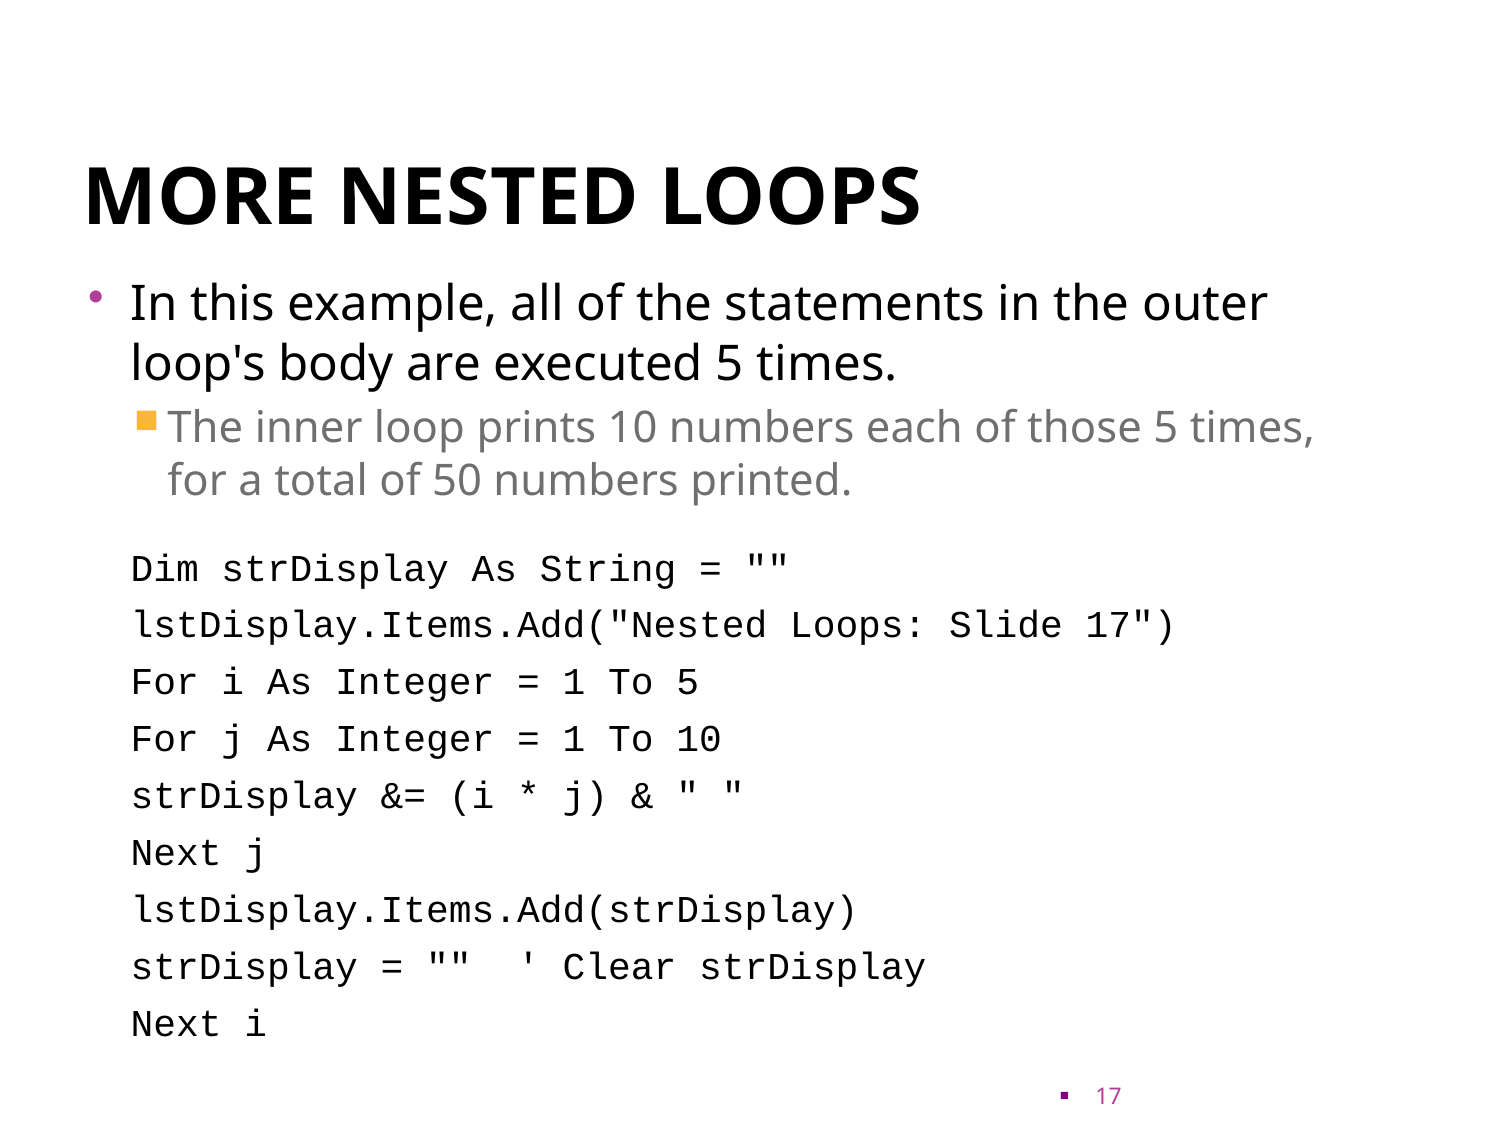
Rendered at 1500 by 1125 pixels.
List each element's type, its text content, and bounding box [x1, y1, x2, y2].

title More nested loops [75, 52, 1263, 240]
list In this example, all of the statements in the outer loop's body are executed 5 times. The inner loop prints 10 numbers each of those 5 times, for a total of 50 numbers printed. Dim strDisplay As String = "" lstDisplay.Items.Add("Nested Loops: Slide 17") For i As Integer = 1 To 5 For j As Integer = 1 To 10 strDisplay &= (i * j) & " " Next j lstDisplay.Items.Add(strDisplay) strDisplay = "" ' Clear strDisplay Next i [75, 264, 1388, 1059]
slide_number 17 [1025, 1075, 1122, 1113]
